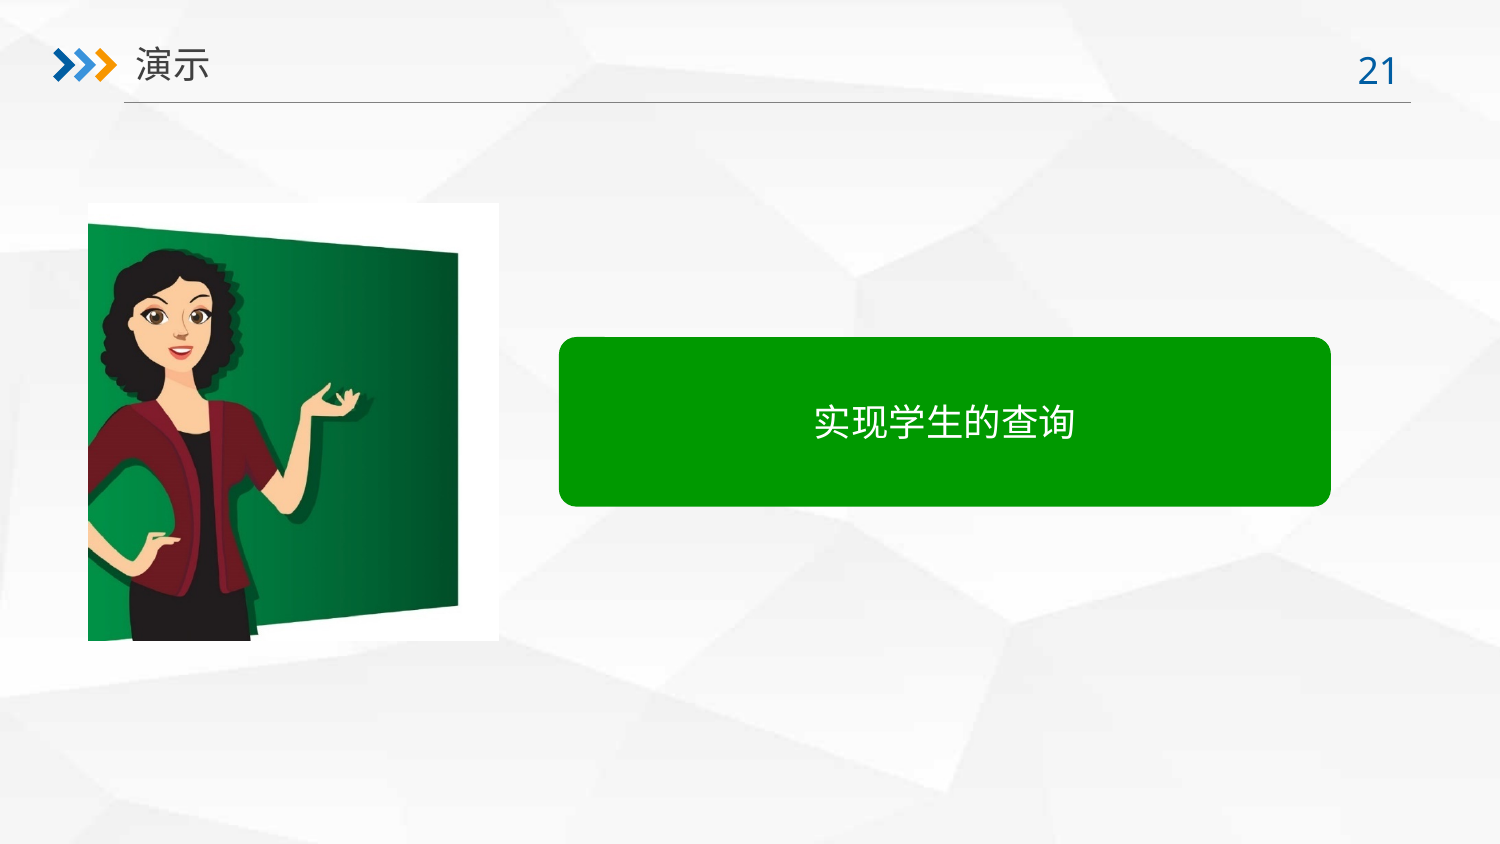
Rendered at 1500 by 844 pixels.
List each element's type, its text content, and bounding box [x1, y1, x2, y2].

text_box 实现学生的查询 [558, 336, 1331, 507]
picture [0, 0, 1500, 844]
text_box 演示 [135, 32, 242, 95]
